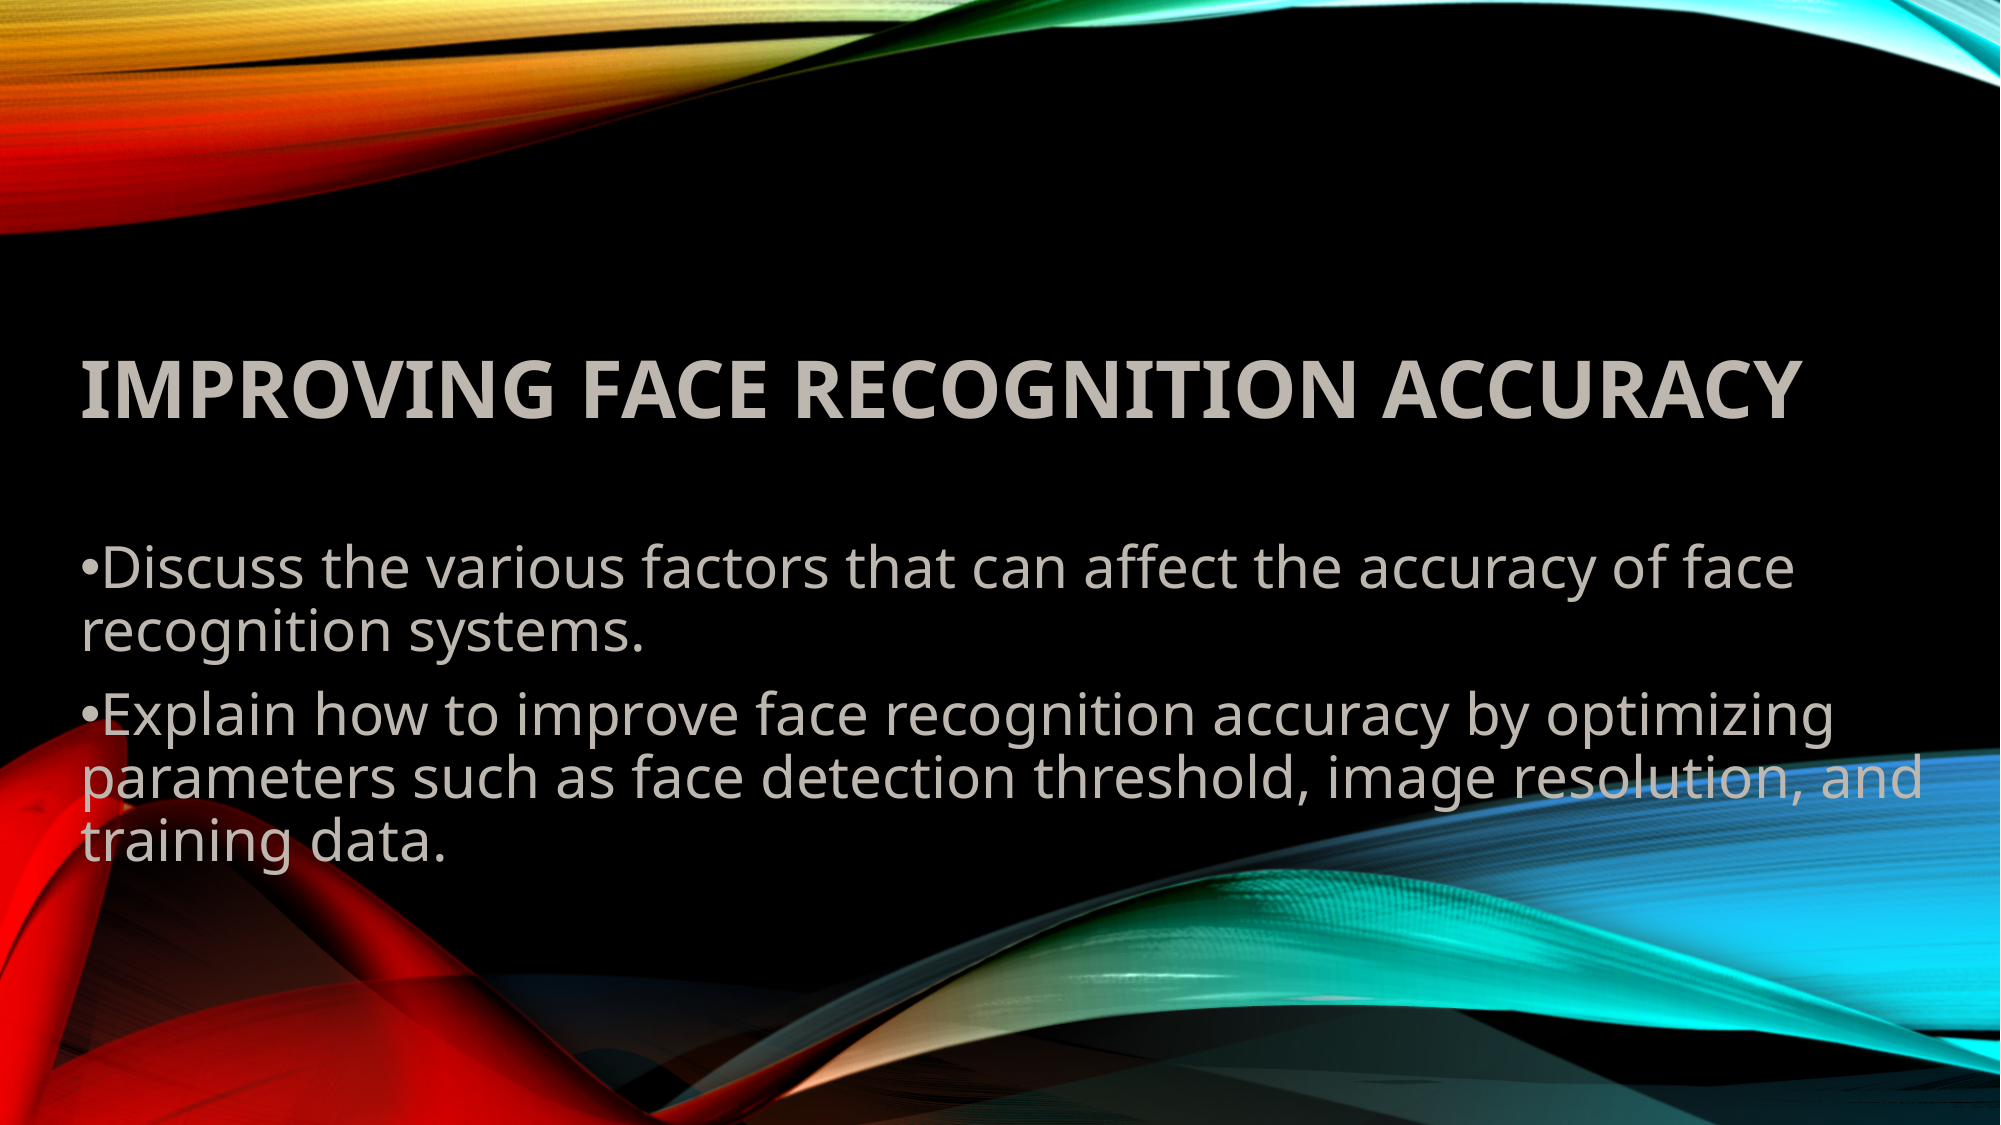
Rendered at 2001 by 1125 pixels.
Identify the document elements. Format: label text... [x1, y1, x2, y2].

picture [0, 717, 2000, 1125]
picture [0, 0, 2000, 237]
title Improving face recognition accuracy [64, 288, 2000, 443]
subtitle Discuss the various factors that can affect the accuracy of face recognition systems. Explain how to improve face recognition accuracy by optimizing parameters such as face detection threshold, image resolution, and training data. [64, 531, 2000, 960]
